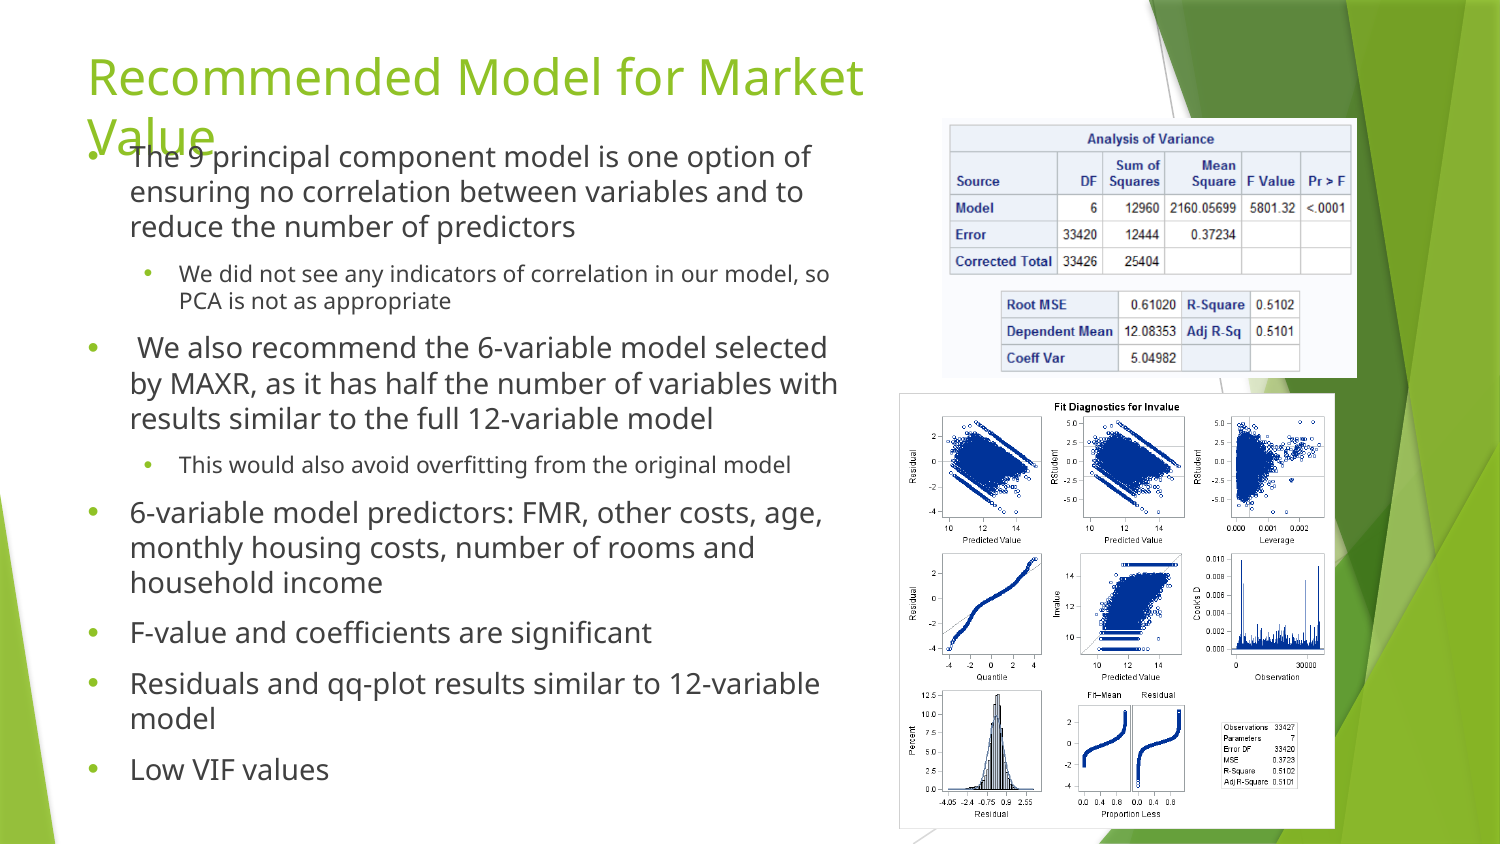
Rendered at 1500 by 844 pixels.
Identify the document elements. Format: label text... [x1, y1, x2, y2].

title Recommended Model for Market Value [72, 37, 1000, 201]
picture [898, 392, 1336, 829]
picture [941, 118, 1357, 379]
